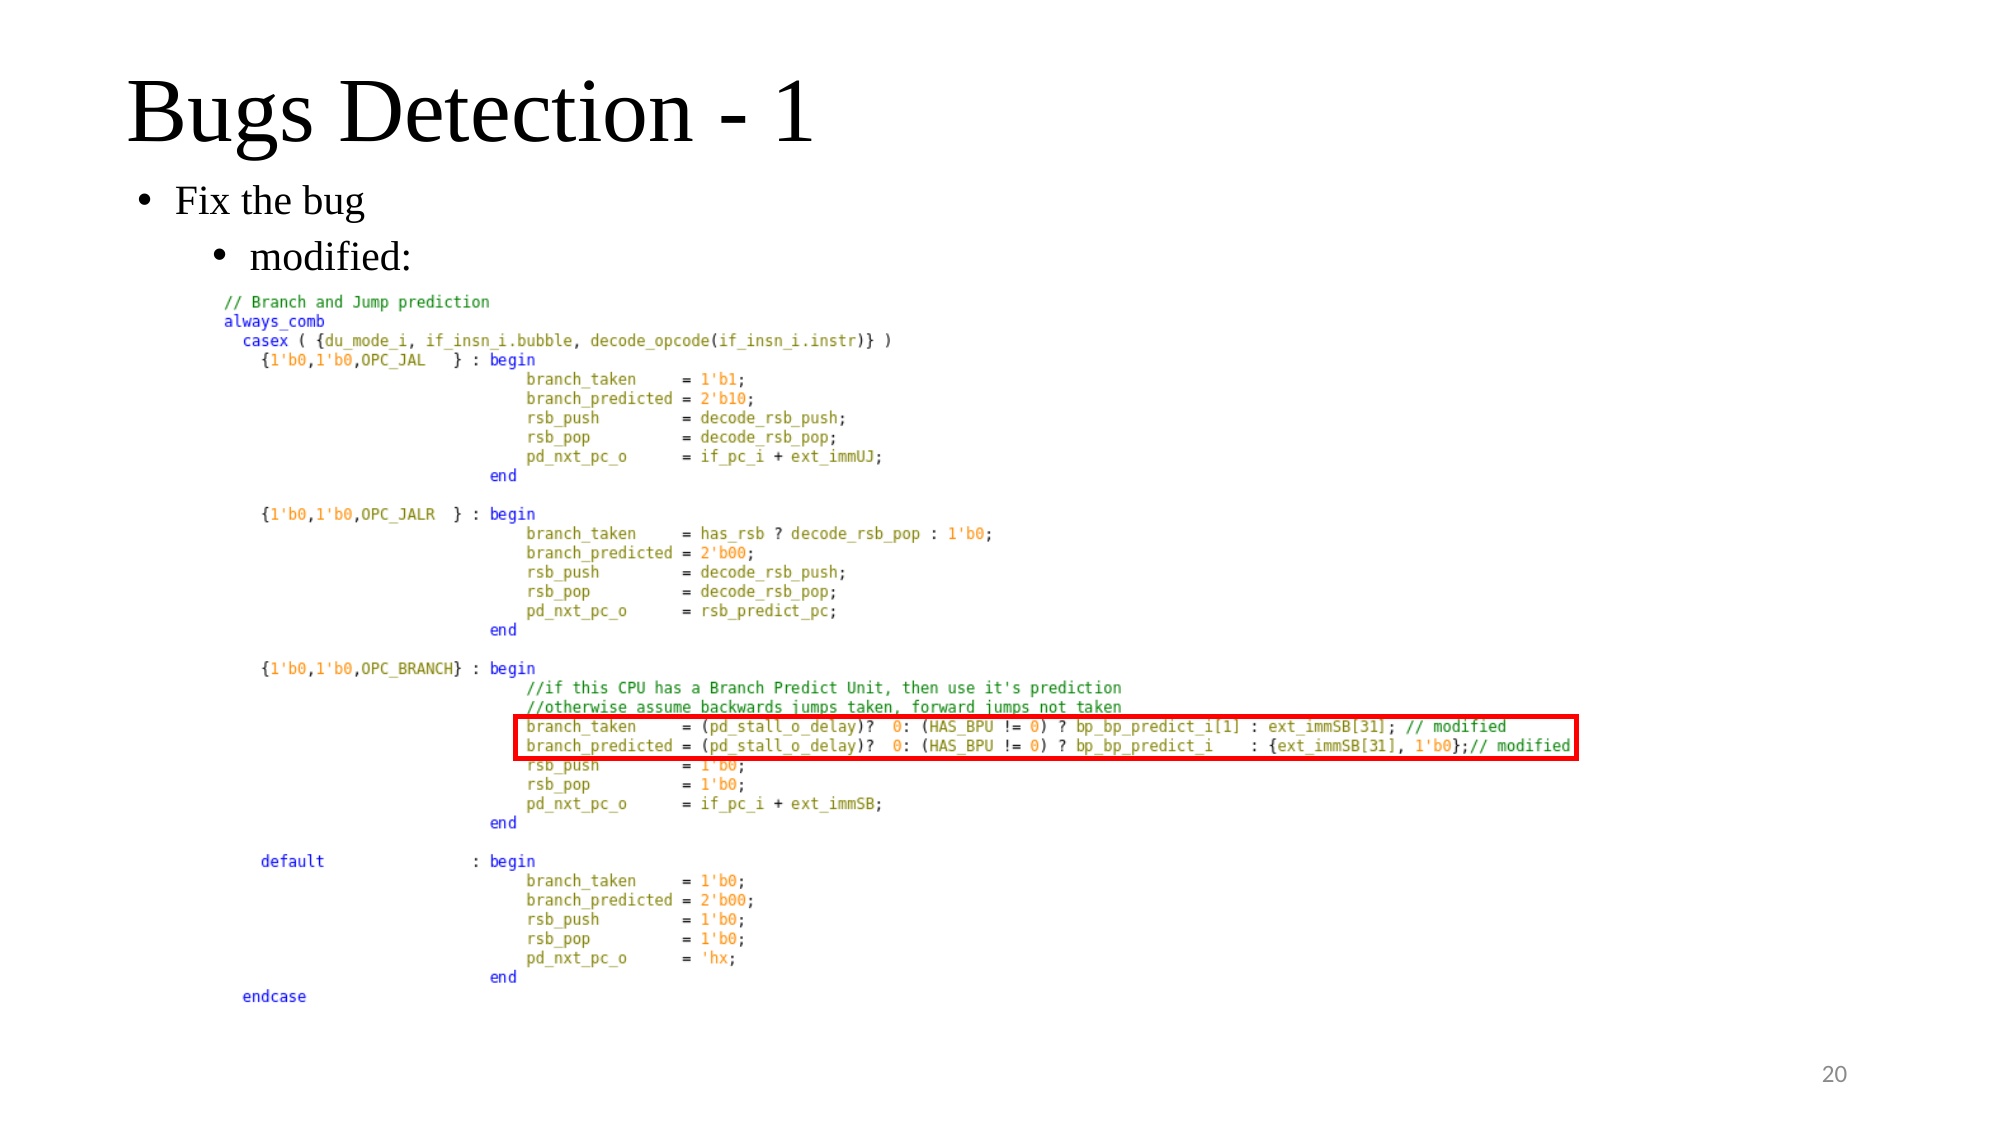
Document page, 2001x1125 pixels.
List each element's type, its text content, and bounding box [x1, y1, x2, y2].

slide_number 20 [1412, 1042, 1863, 1103]
picture [213, 291, 1579, 1006]
list Fix the bug modified: [47, 171, 1837, 969]
title Bugs Detection - 1 [111, 3, 1837, 171]
